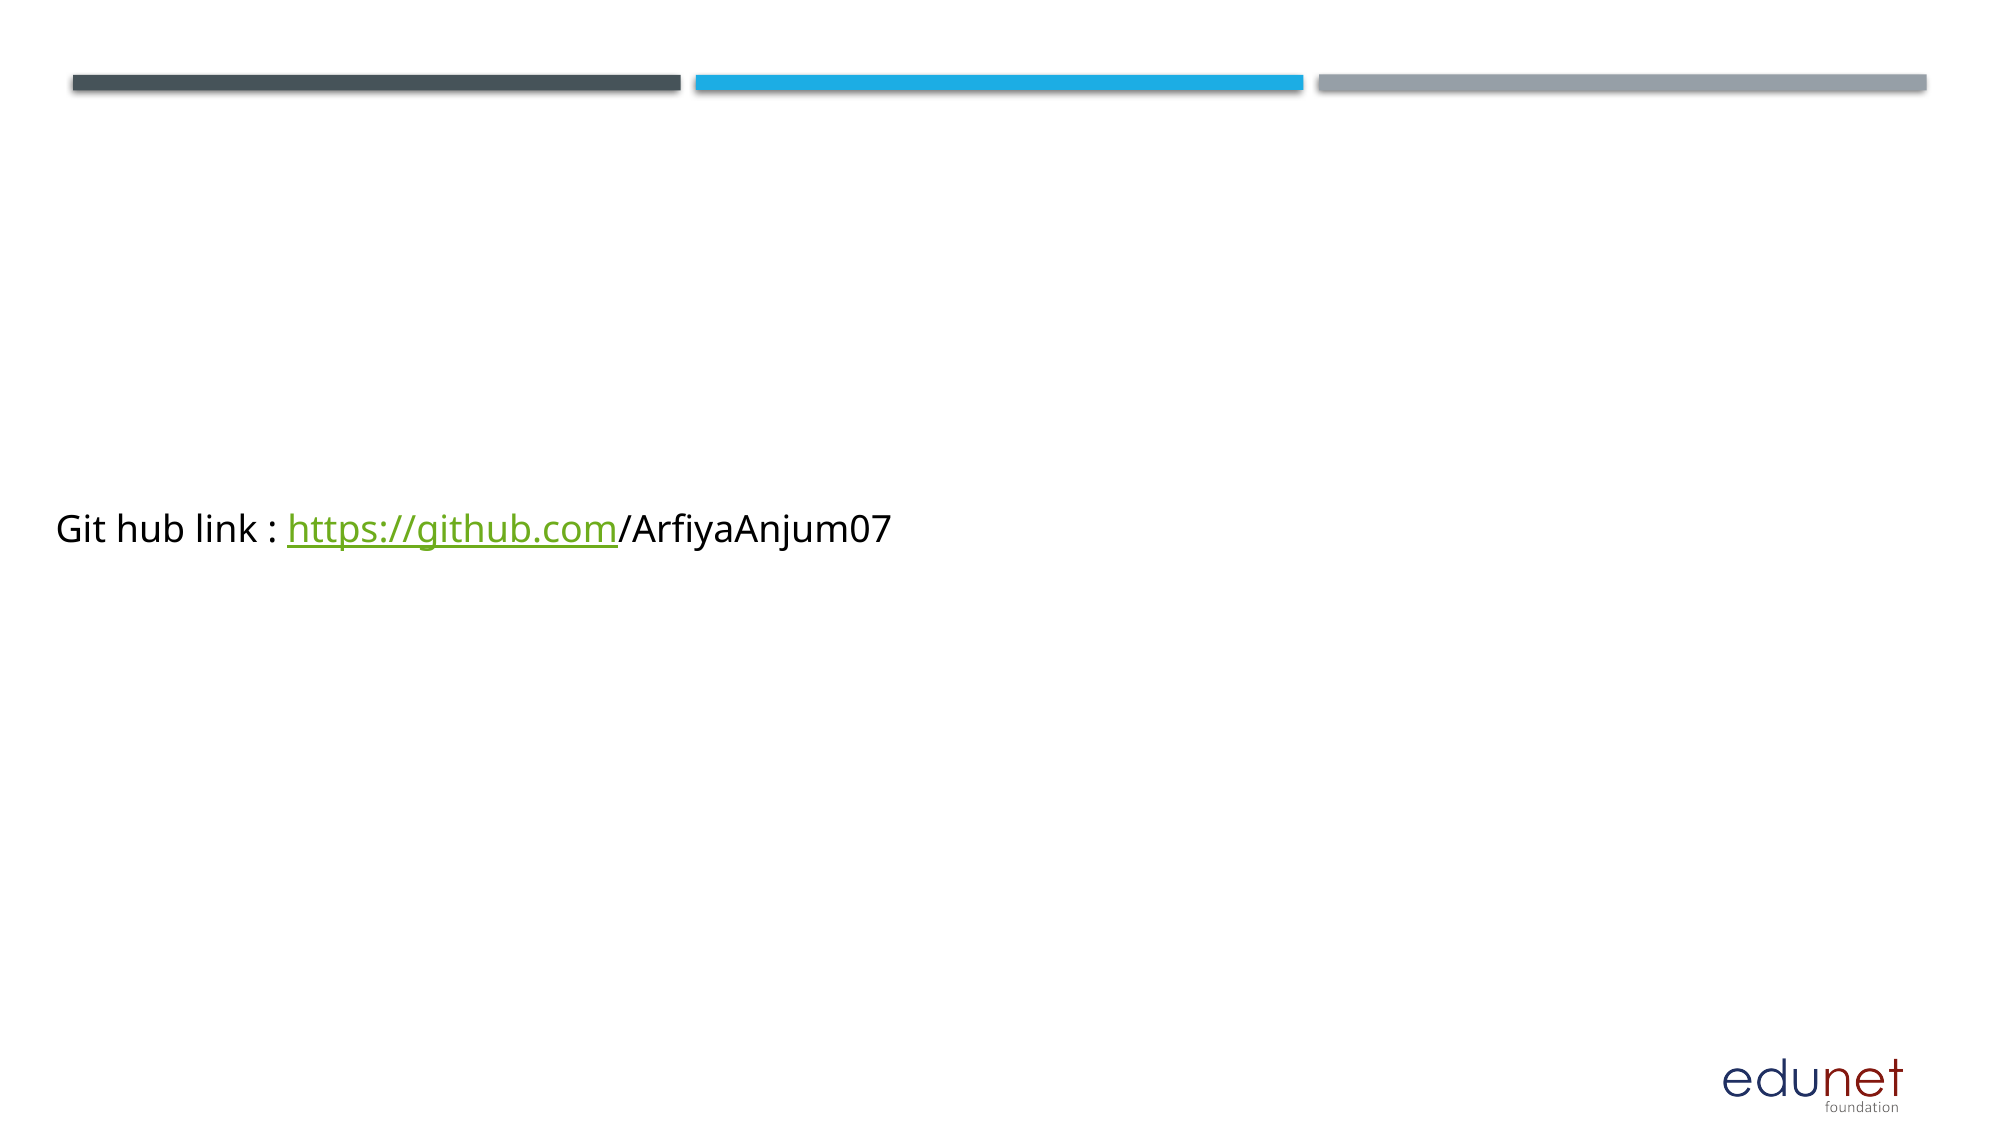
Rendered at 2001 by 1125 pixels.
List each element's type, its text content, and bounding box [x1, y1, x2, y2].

text_box Git hub link : https://github.com/ArfiyaAnjum07 [40, 497, 908, 564]
picture [1719, 1056, 1905, 1116]
